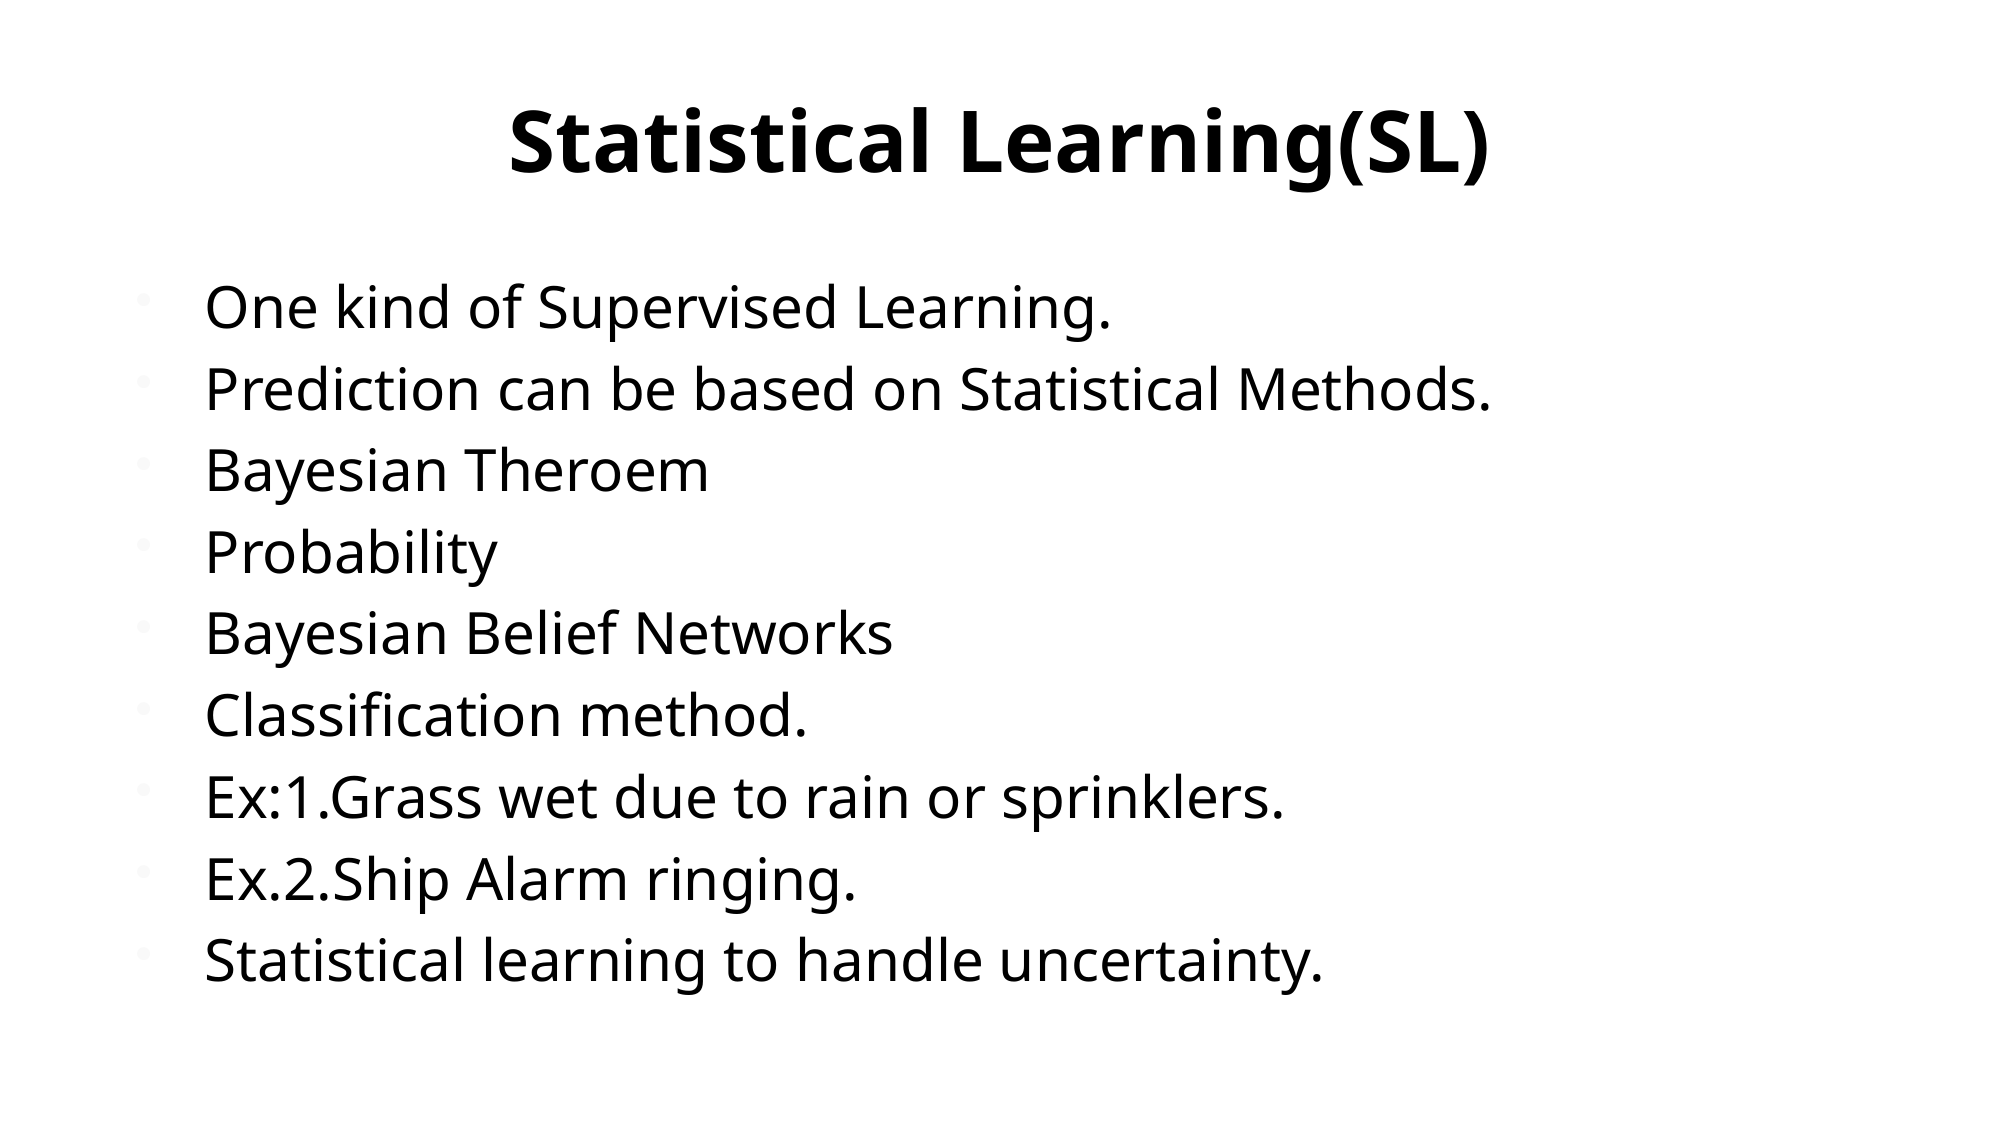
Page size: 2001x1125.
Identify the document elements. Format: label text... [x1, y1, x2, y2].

list One kind of Supervised Learning. Prediction can be based on Statistical Methods. Bayesian Theroem Probability Bayesian Belief Networks Classification method. Ex:1.Grass wet due to rain or sprinklers. Ex.2.Ship Alarm ringing. Statistical learning to handle uncertainty. [99, 262, 1900, 1035]
title Statistical Learning(SL) [99, 45, 1900, 233]
